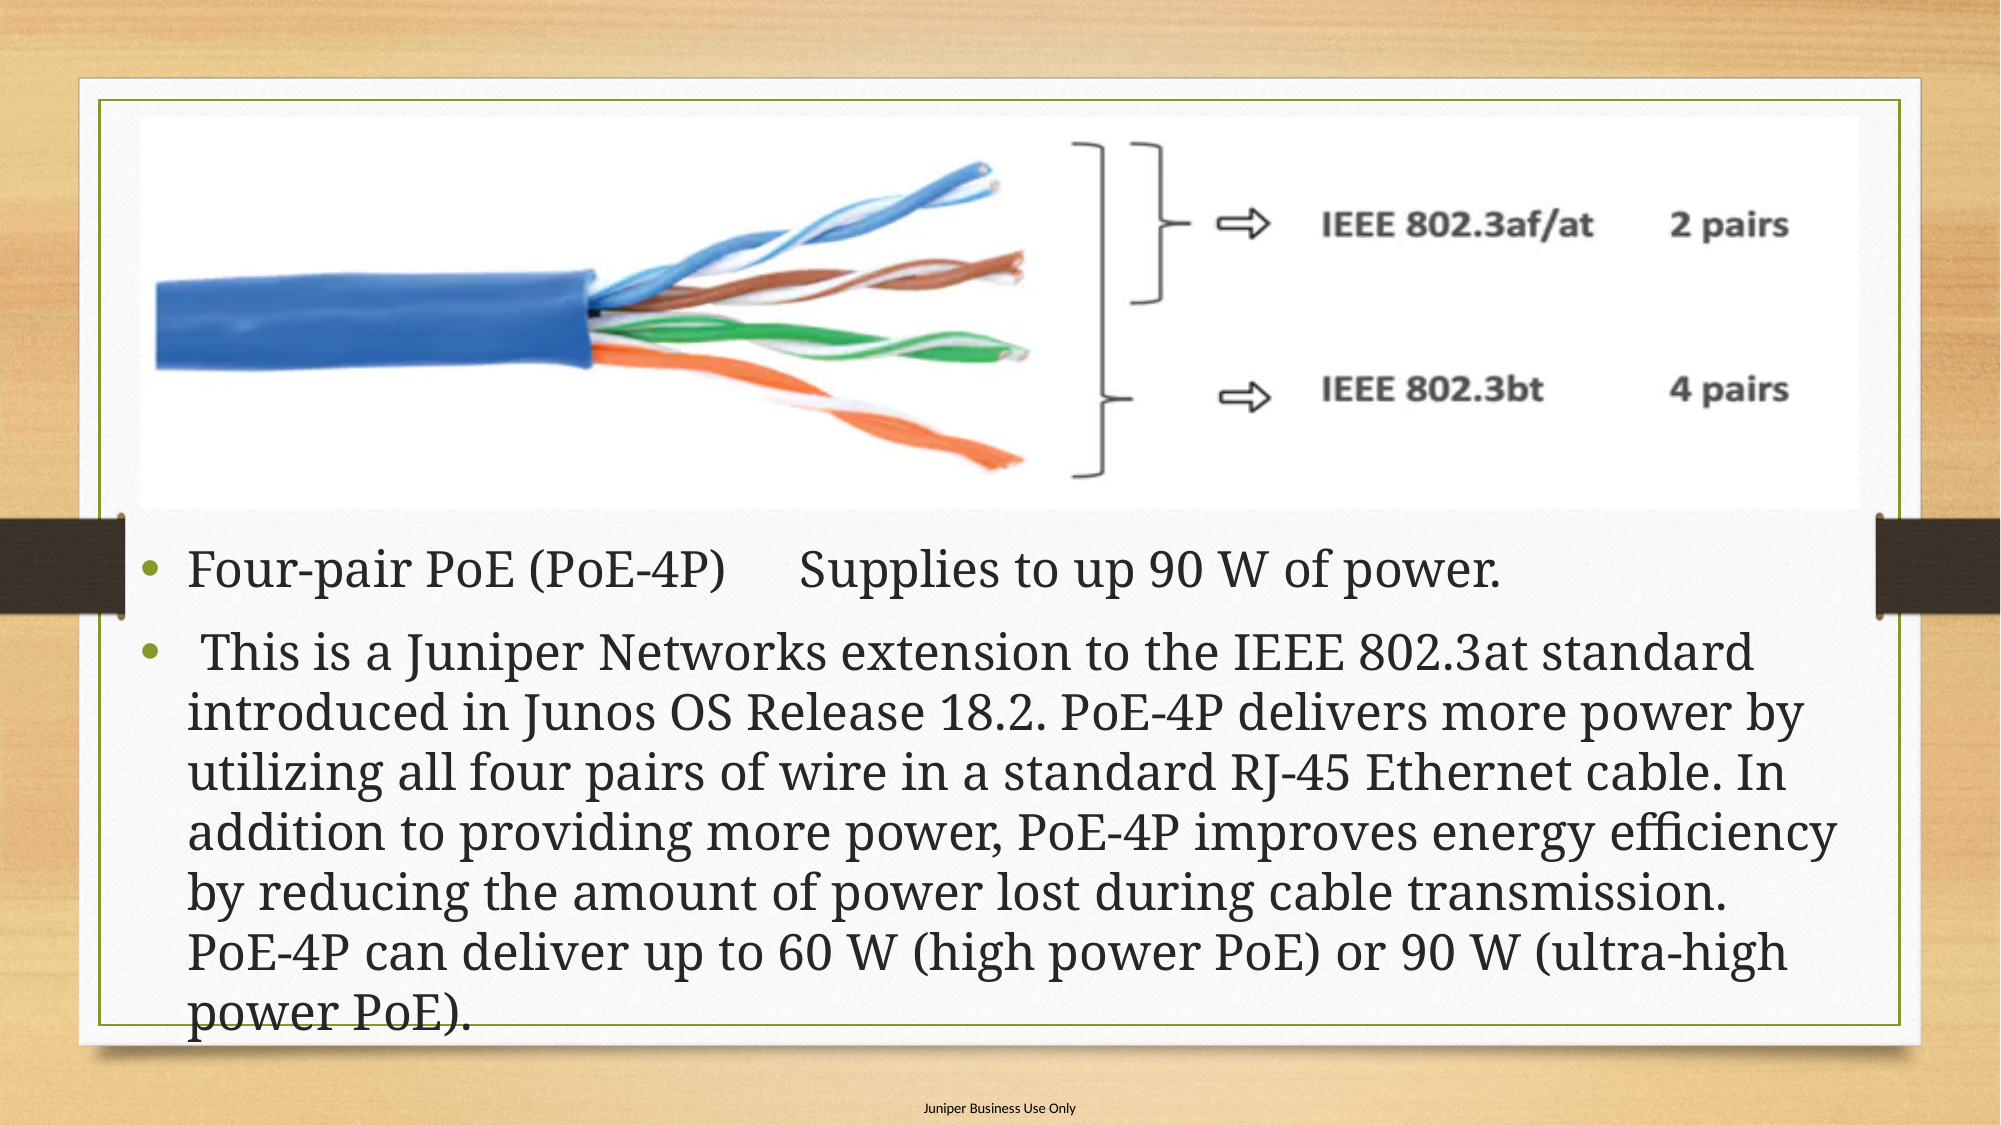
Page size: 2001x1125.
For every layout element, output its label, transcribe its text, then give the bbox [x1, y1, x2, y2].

text_box Four-pair PoE (PoE-4P) Supplies to up 90 W of power. This is a Juniper Networks extension to the IEEE 802.3at standard introduced in Junos OS Release 18.2. PoE-4P delivers more power by utilizing all four pairs of wire in a standard RJ-45 Ethernet cable. In addition to providing more power, PoE-4P improves energy efficiency by reducing the amount of power lost during cable transmission. PoE-4P can deliver up to 60 W (high power PoE) or 90 W (ultra-high power PoE). [125, 117, 1859, 1016]
picture [0, 0, 2001, 1125]
